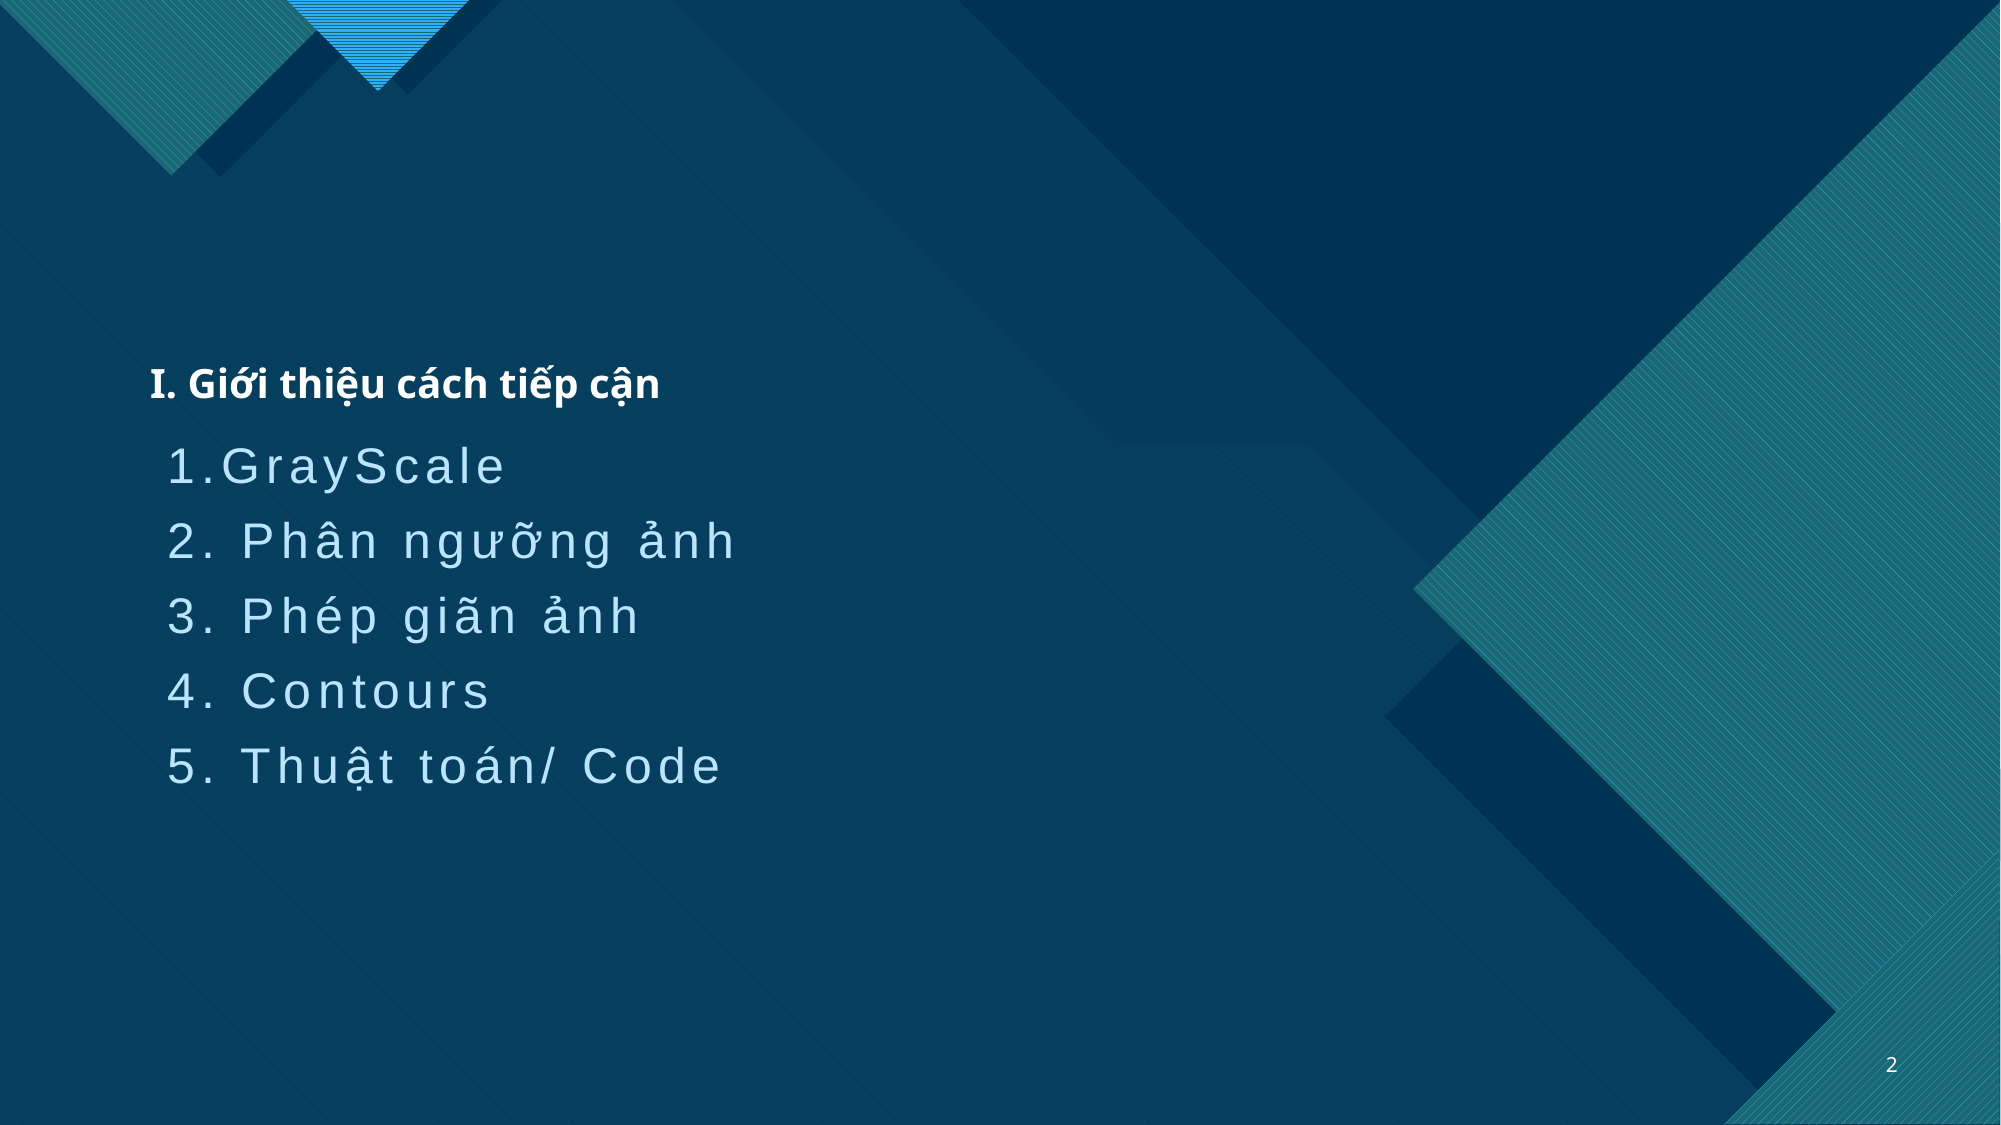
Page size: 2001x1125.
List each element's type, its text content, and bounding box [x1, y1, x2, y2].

title I. Giới thiệu cách tiếp cận [135, 355, 1554, 464]
list 1.GrayScale 2. Phân ngưỡng ảnh 3. Phép giãn ảnh 4. Contours 5. Thuật toán/ Code [152, 433, 1269, 941]
title 5. Thuật toán/ Code [1415, 427, 2001, 1125]
slide_number 2 [1845, 1035, 1913, 1096]
